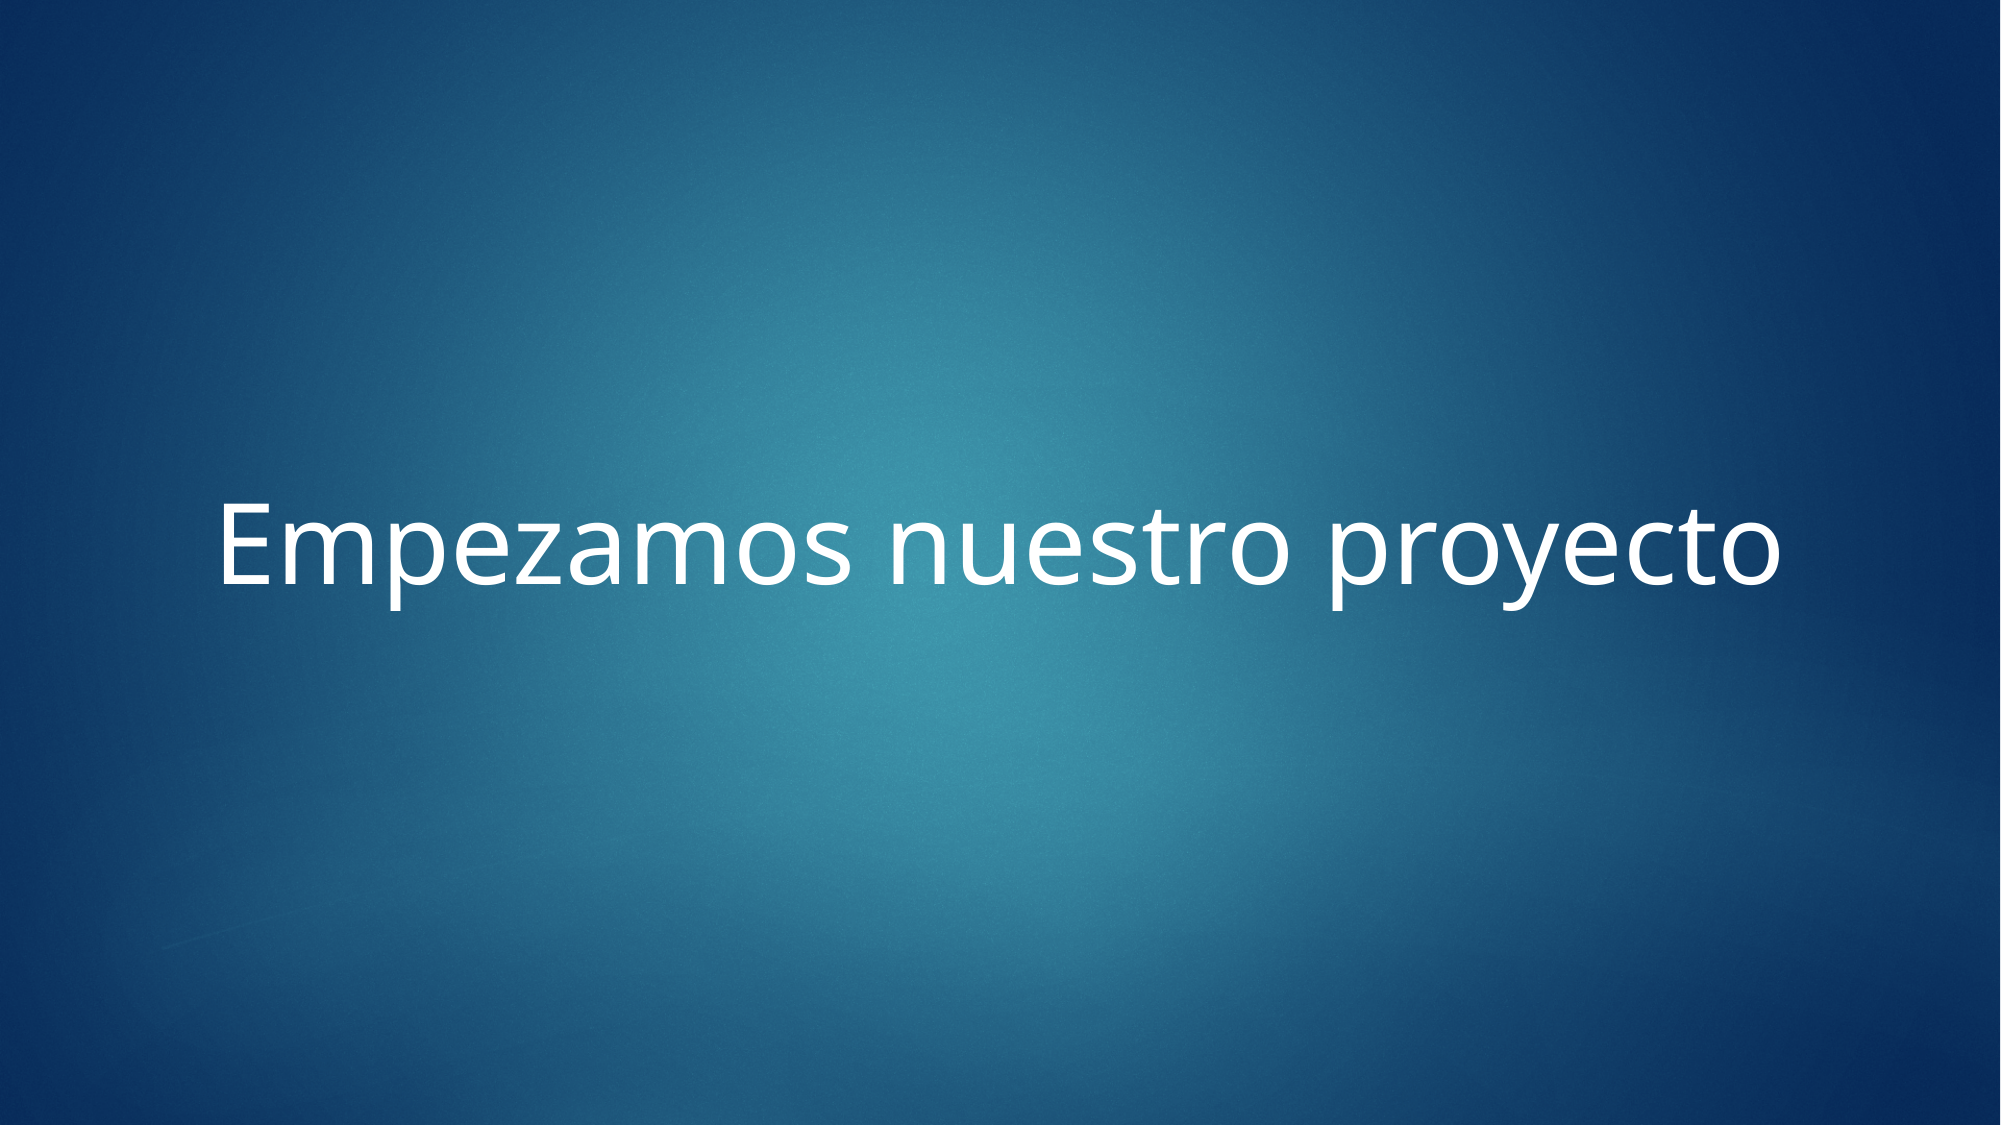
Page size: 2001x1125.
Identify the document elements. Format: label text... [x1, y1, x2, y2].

text_box Empezamos nuestro proyecto [127, 464, 1873, 615]
